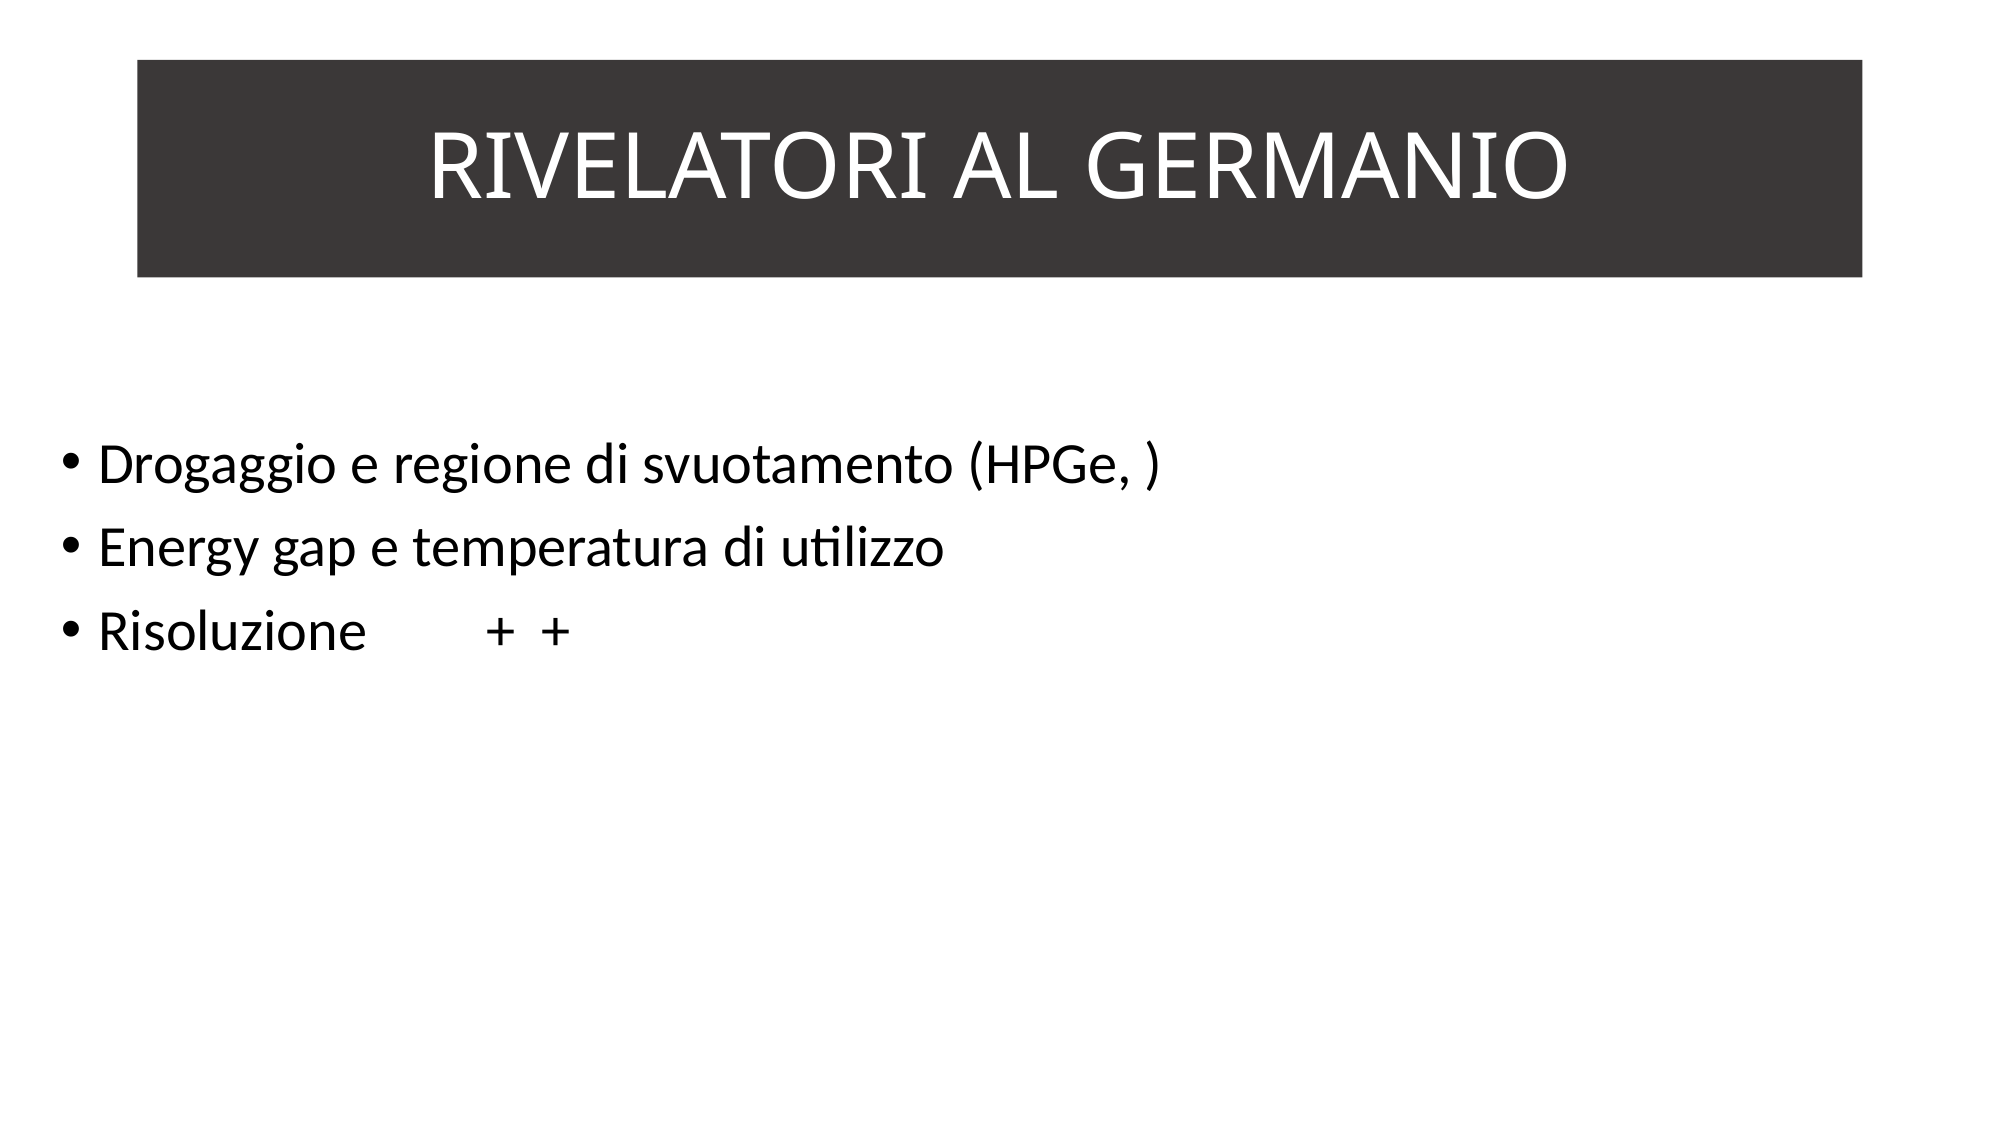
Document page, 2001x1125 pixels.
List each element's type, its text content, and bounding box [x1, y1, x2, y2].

title RIVELATORI AL GERMANIO [137, 59, 1863, 278]
